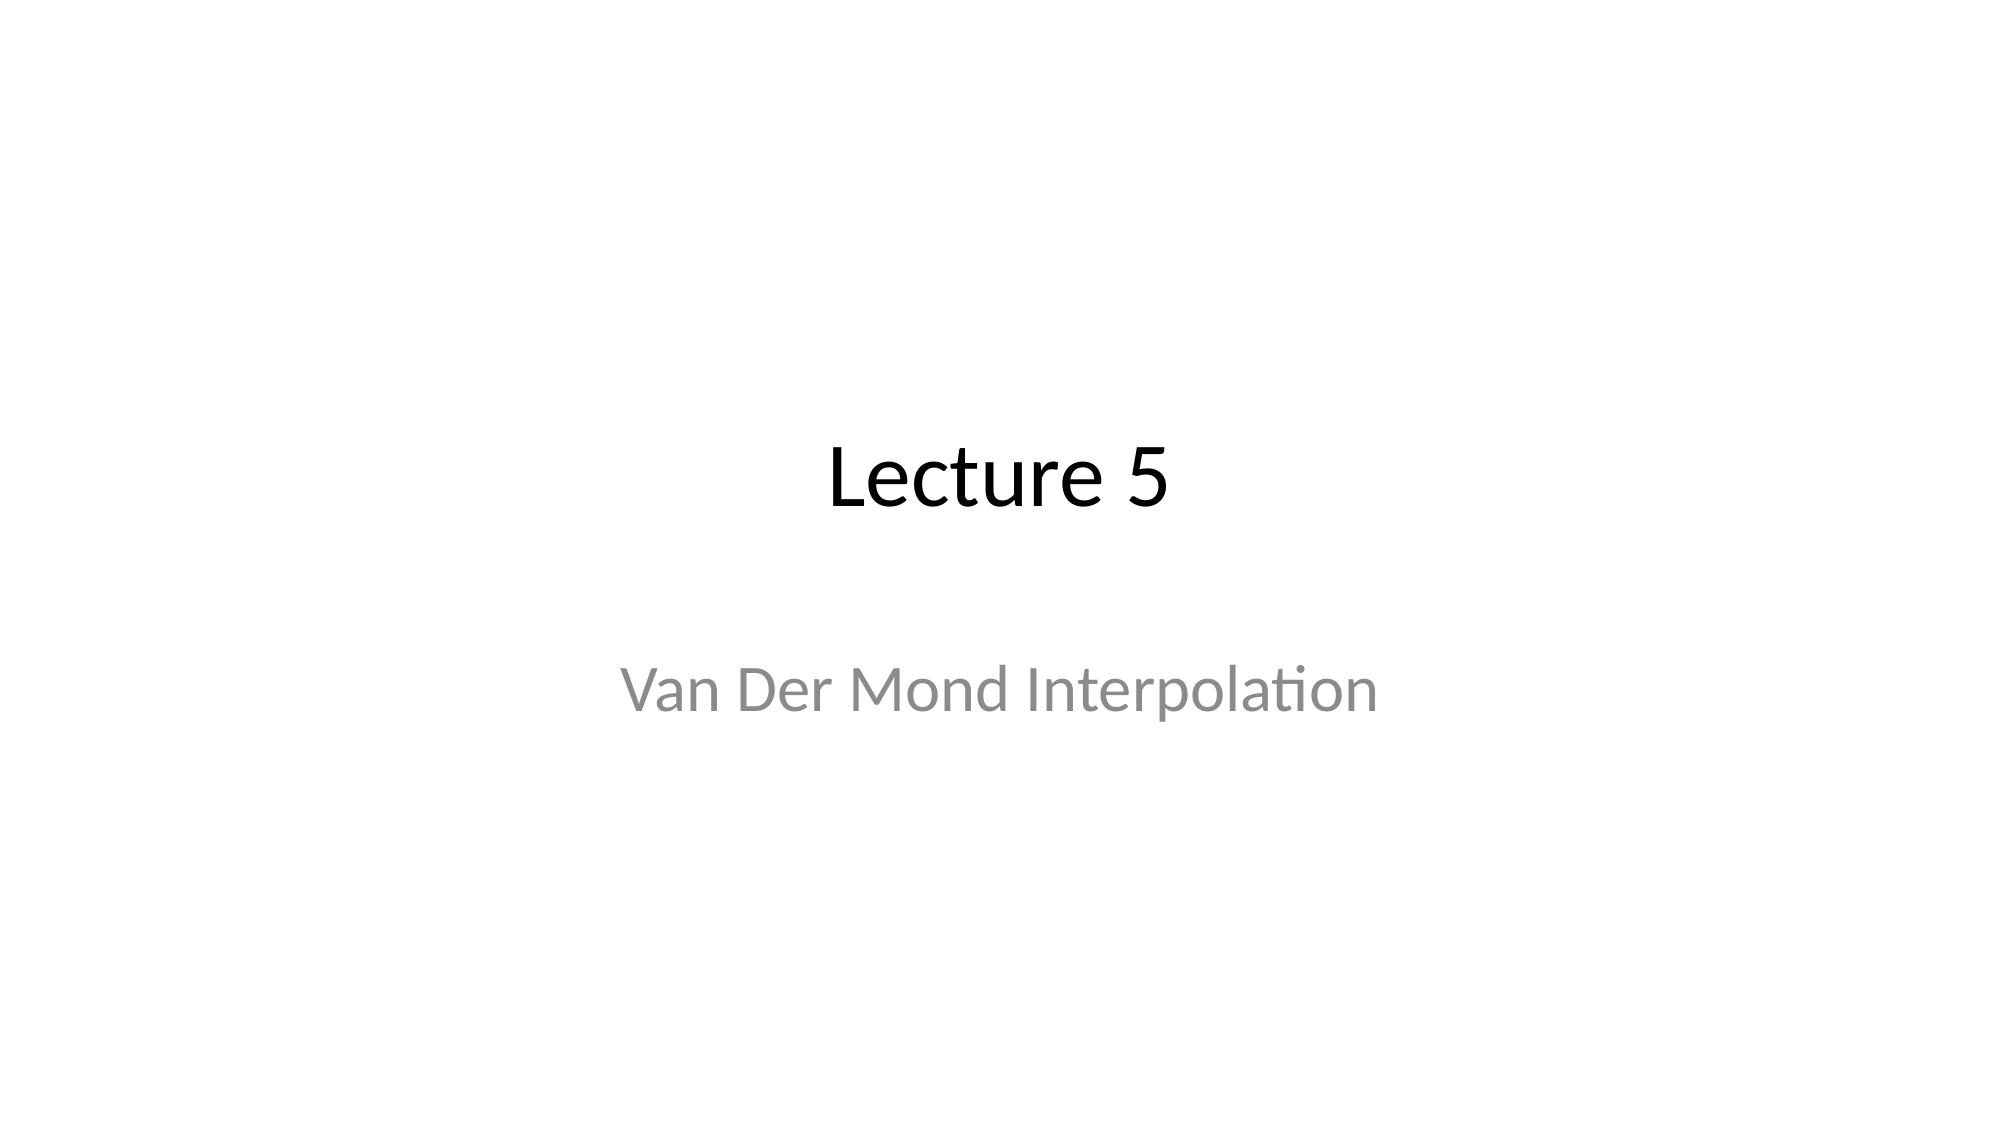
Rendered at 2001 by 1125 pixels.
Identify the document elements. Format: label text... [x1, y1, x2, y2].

title Lecture 5 [150, 349, 1850, 591]
subtitle Van Der Mond Interpolation [300, 637, 1700, 925]
